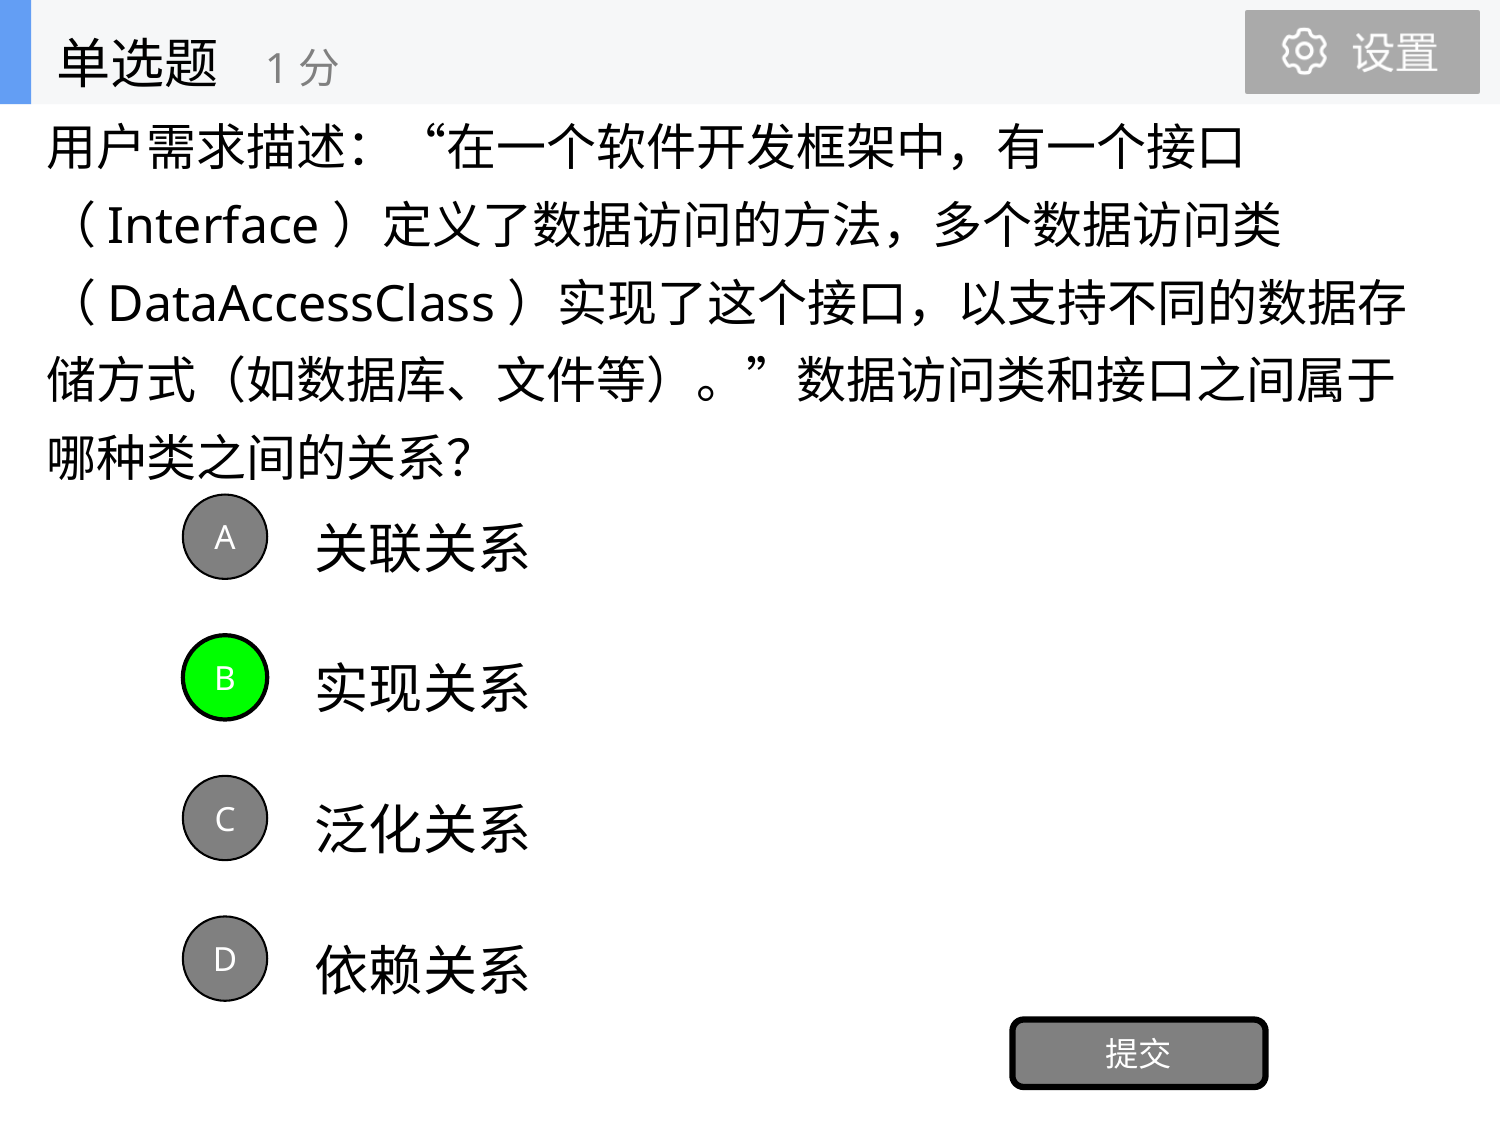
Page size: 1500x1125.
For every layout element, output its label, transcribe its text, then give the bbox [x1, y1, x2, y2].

text_box 实现关系 [299, 624, 1350, 730]
text_box A [180, 492, 270, 582]
text_box C [180, 773, 270, 863]
text_box 关联关系 [299, 483, 1350, 590]
picture [1245, 10, 1480, 94]
text_box 用户需求描述：“在一个软件开发框架中，有一个接口（Interface）定义了数据访问的方法，多个数据访问类（DataAccessClass）实现了这个接口，以支持不同的数据存储方式（如数据库、文件等）。”数据访问类和接口之间属于哪种类之间的关系？ [31, 113, 1459, 480]
text_box B [180, 633, 270, 722]
text_box 泛化关系 [299, 765, 1350, 871]
text_box D [180, 914, 270, 1003]
text_box 依赖关系 [299, 905, 1350, 1012]
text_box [0, 0, 1500, 105]
text_box 提交 [1010, 1017, 1268, 1090]
